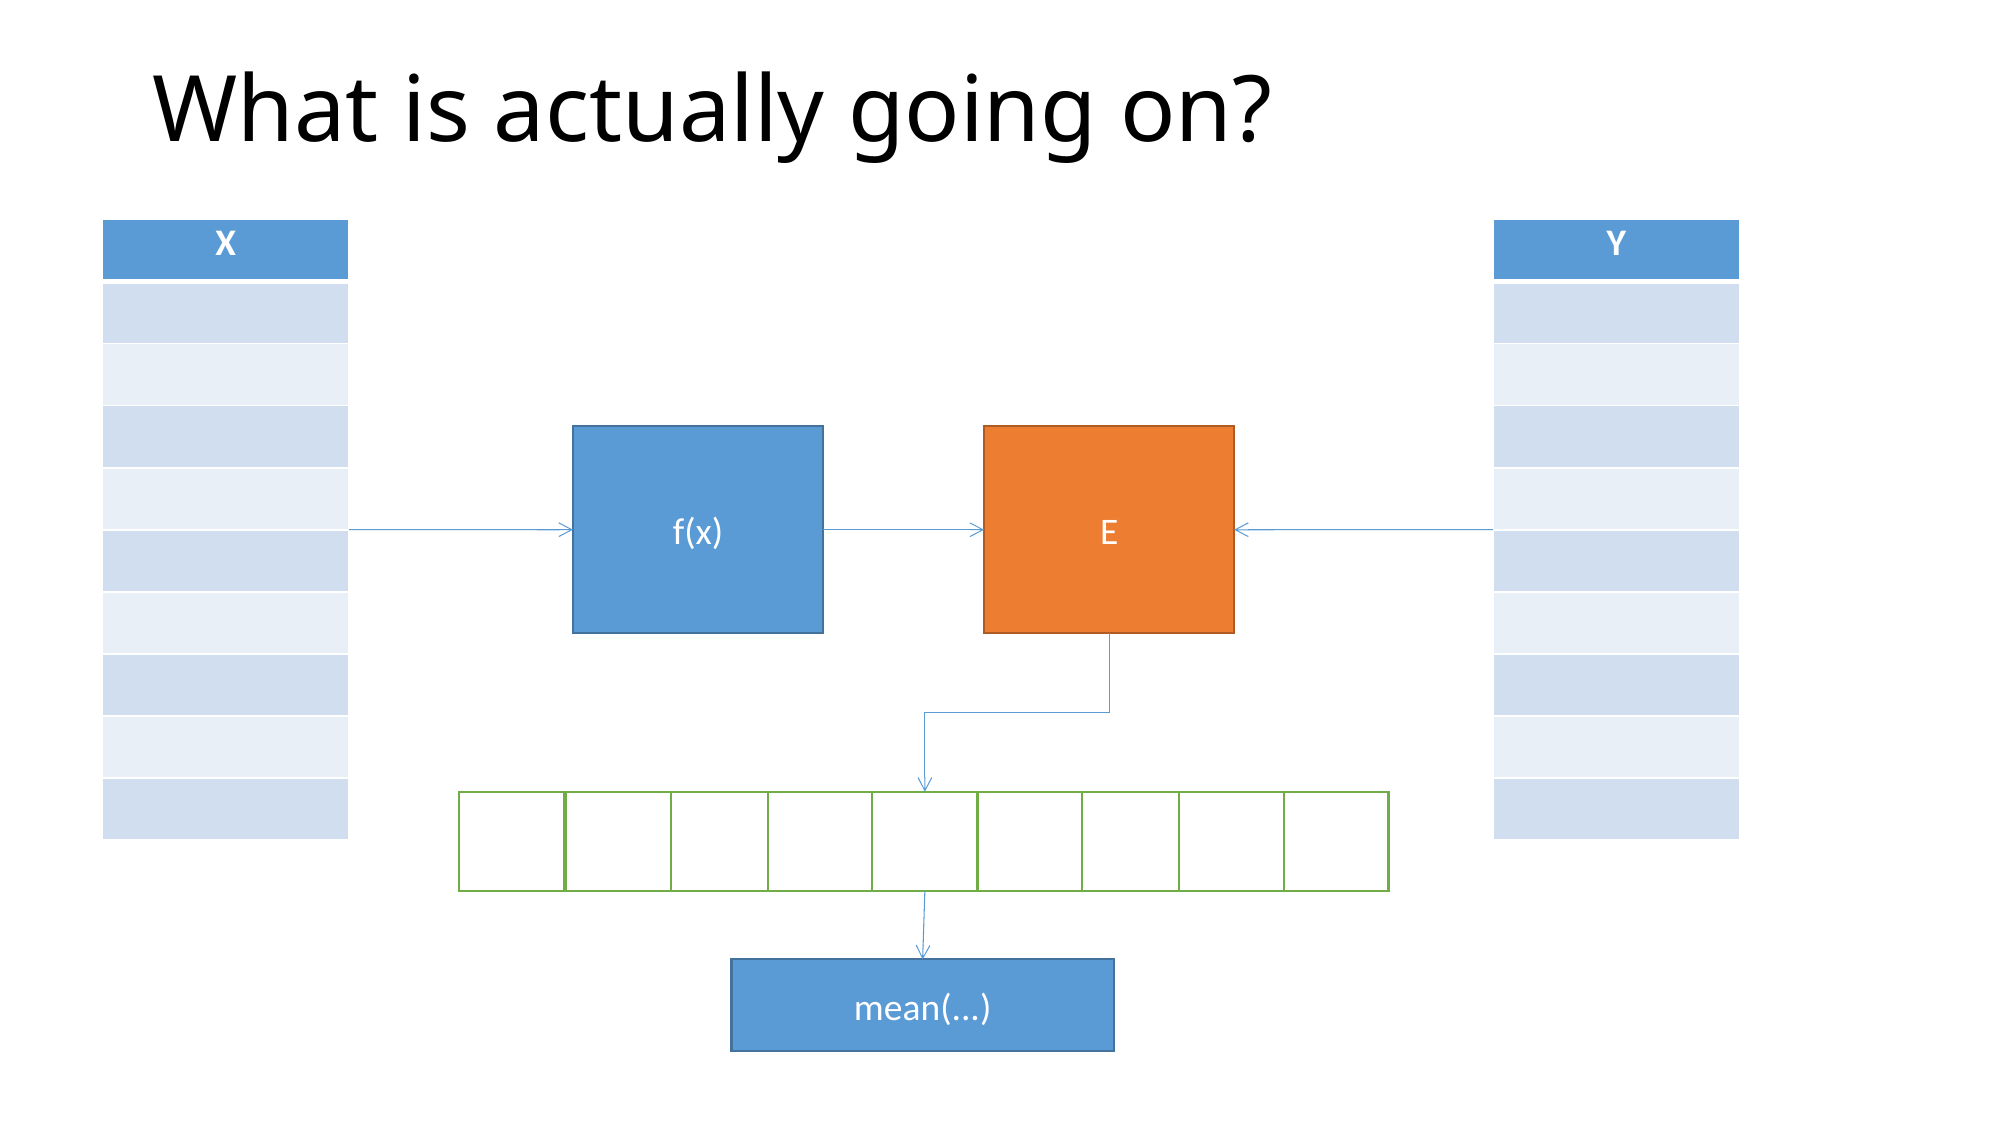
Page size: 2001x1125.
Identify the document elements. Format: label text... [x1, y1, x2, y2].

table_cell [103, 655, 348, 715]
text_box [922, 891, 926, 960]
title What is actually going on? [137, 2, 1863, 220]
text_box [1178, 791, 1283, 892]
text_box E [983, 425, 1235, 634]
table_cell [103, 531, 348, 591]
table_cell [103, 406, 348, 467]
text_box [670, 791, 767, 892]
table_cell [1494, 531, 1739, 591]
text_box [565, 791, 670, 892]
table_cell [103, 593, 348, 653]
text_box [977, 803, 1081, 892]
table_cell [1494, 344, 1739, 405]
table_header Y [1494, 220, 1739, 279]
table_header X [103, 220, 348, 279]
table_cell [1494, 779, 1739, 839]
table_cell [103, 284, 348, 343]
table_cell [103, 717, 348, 777]
table_cell [1494, 593, 1739, 653]
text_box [937, 617, 1097, 803]
text_box mean(...) [730, 958, 1115, 1052]
table_cell [1494, 284, 1739, 343]
table_cell [103, 344, 348, 405]
table_cell [1494, 717, 1739, 777]
text_box [1283, 791, 1390, 892]
table_cell [1494, 406, 1739, 467]
text_box [458, 791, 565, 892]
table_cell [1494, 469, 1739, 529]
table_cell [103, 779, 348, 839]
table_cell [103, 469, 348, 529]
text_box f(x) [572, 425, 824, 634]
text_box [767, 791, 871, 892]
text_box [1081, 791, 1178, 892]
text_box [871, 791, 977, 892]
table_cell [1494, 655, 1739, 715]
